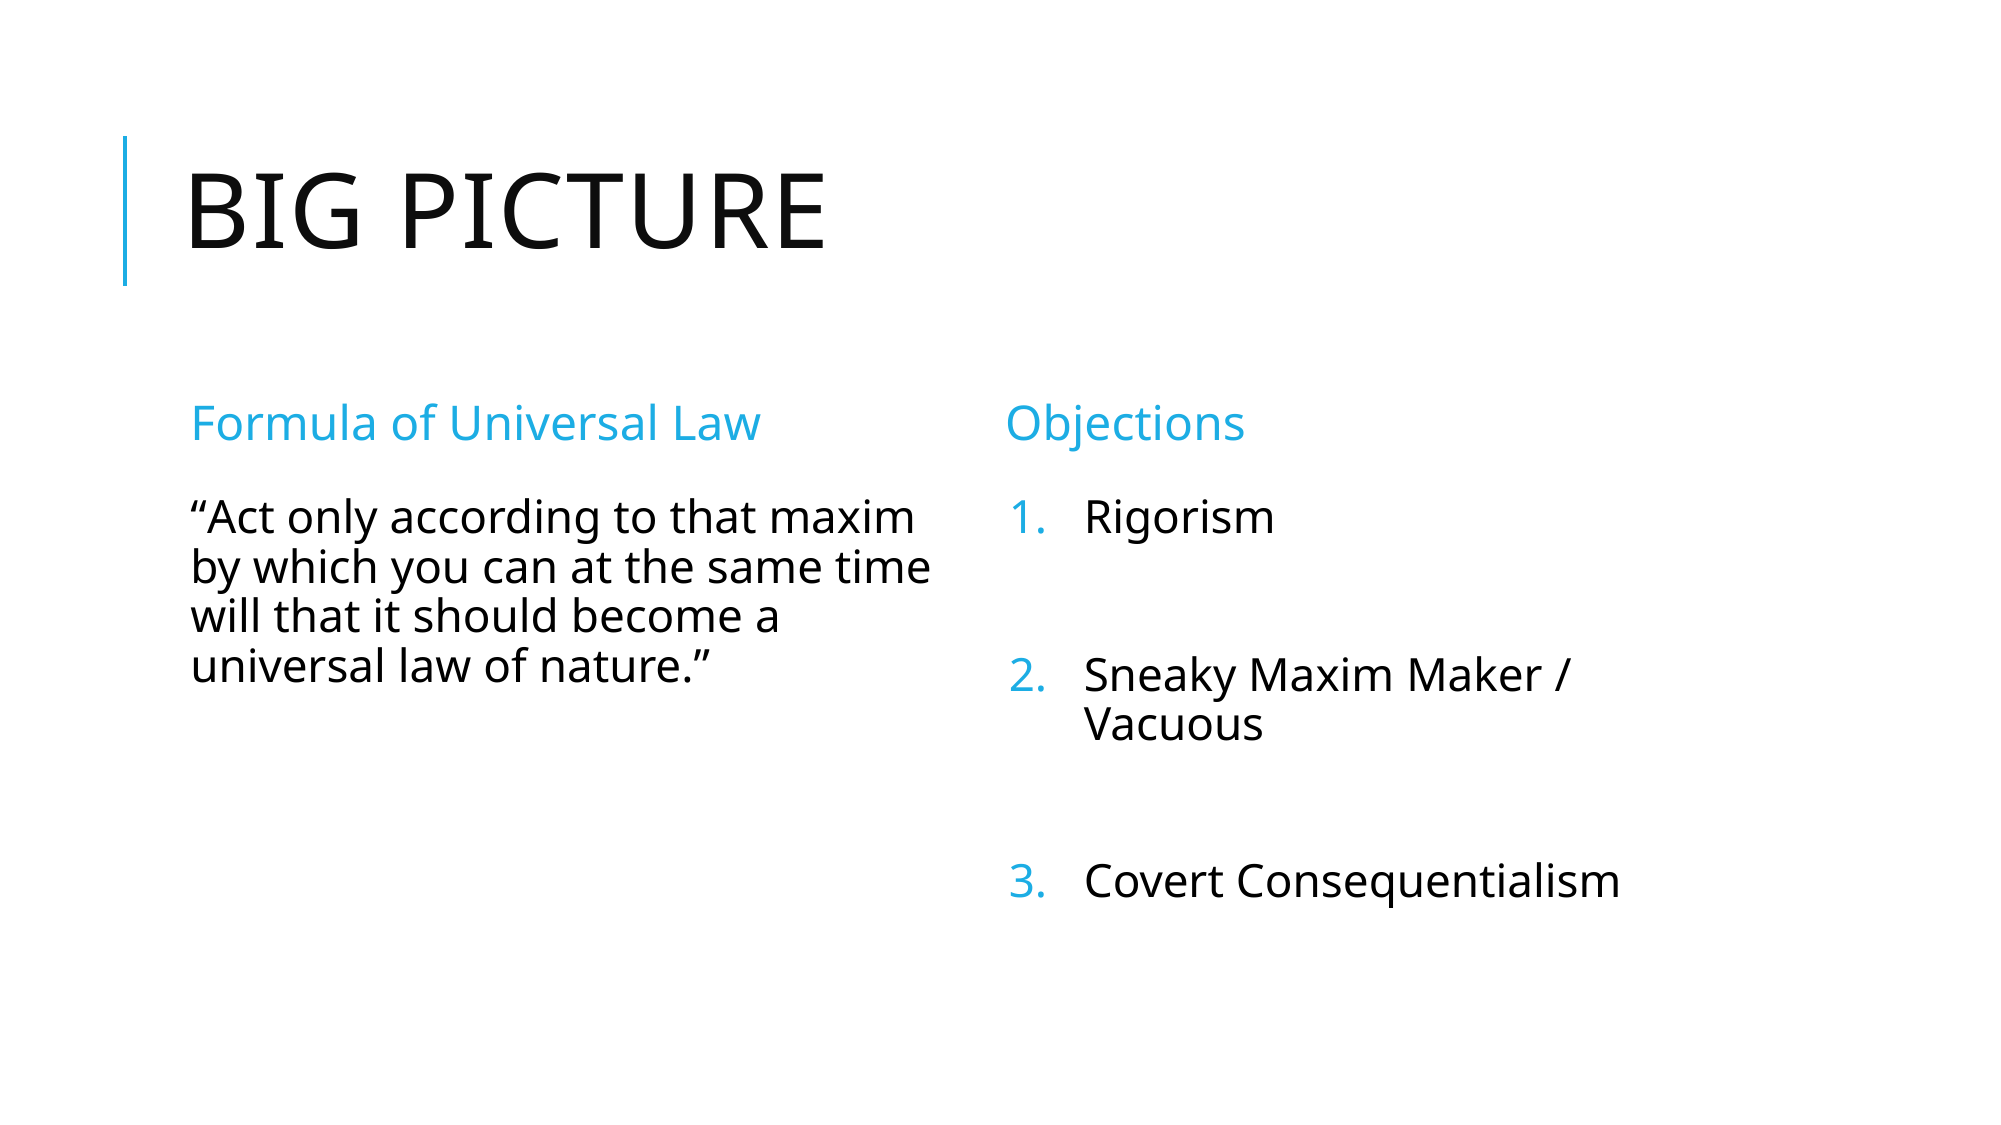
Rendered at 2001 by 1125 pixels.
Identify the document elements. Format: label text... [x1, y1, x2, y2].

list Formula of Universal Law [168, 357, 948, 486]
title Big picture [168, 96, 1763, 342]
list Rigorism Sneaky Maxim Maker / Vacuous Covert Consequentialism [982, 486, 1763, 1035]
list Objections [982, 357, 1763, 486]
list “Act only according to that maxim by which you can at the same time will that it should become a universal law of nature.” [168, 486, 948, 1035]
